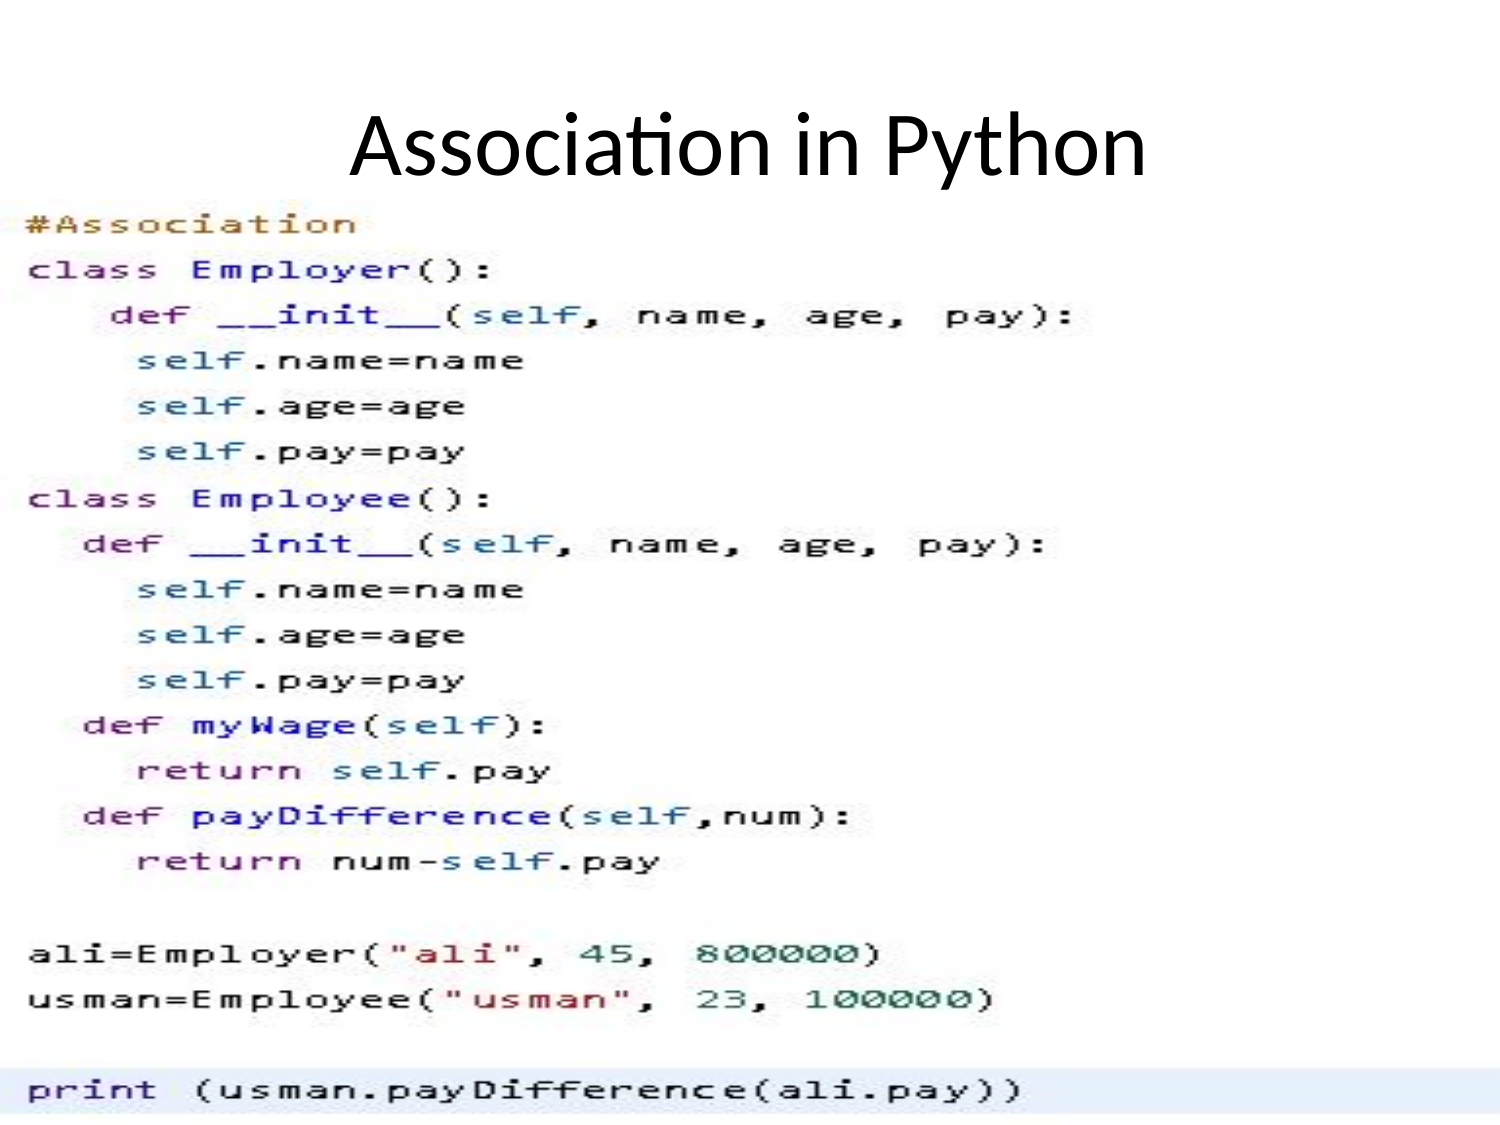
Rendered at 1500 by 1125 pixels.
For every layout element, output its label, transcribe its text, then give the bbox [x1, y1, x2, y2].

title Association in Python [75, 45, 1425, 198]
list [0, 199, 1500, 1125]
